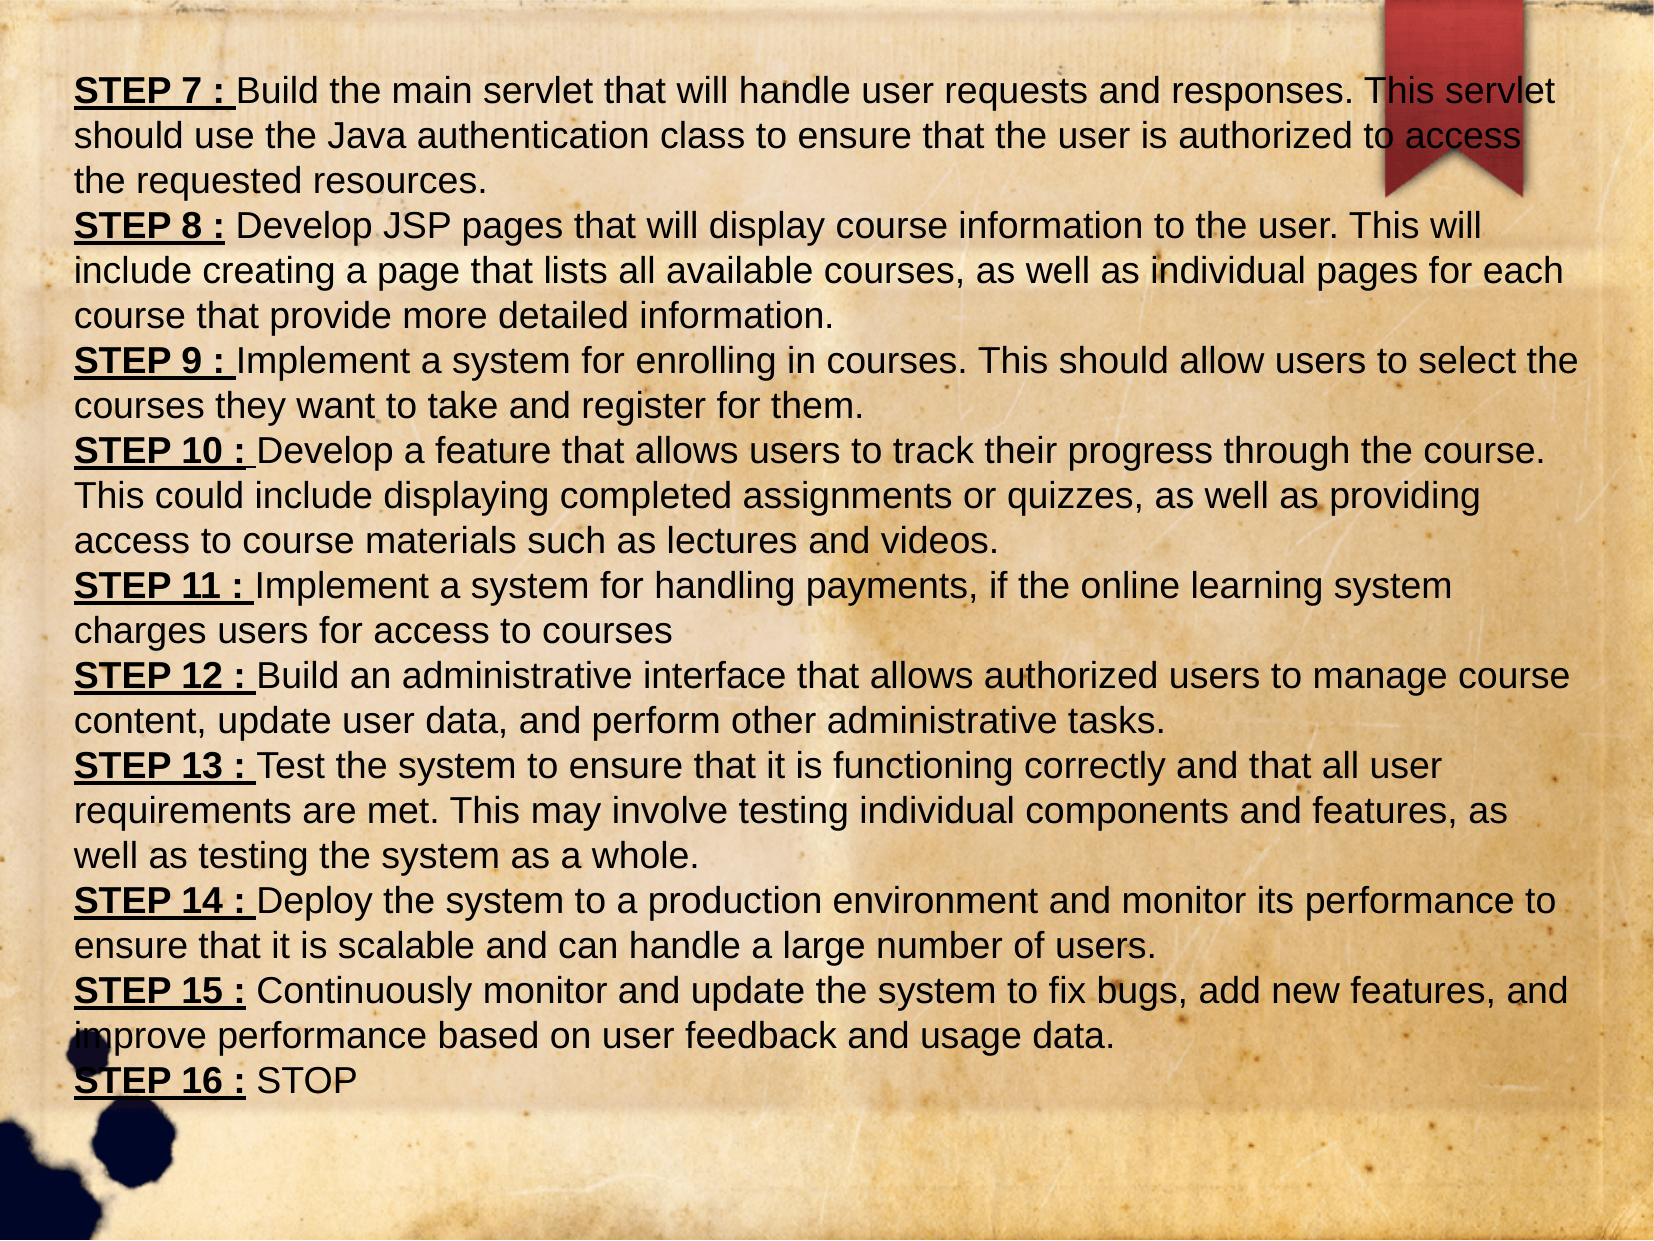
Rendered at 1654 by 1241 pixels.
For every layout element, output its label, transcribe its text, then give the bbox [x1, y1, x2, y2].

text_box STEP 7 : Build the main servlet that will handle user requests and responses. This servlet should use the Java authentication class to ensure that the user is authorized to access the requested resources. STEP 8 : Develop JSP pages that will display course information to the user. This will include creating a page that lists all available courses, as well as individual pages for each course that provide more detailed information. STEP 9 : Implement a system for enrolling in courses. This should allow users to select the courses they want to take and register for them. STEP 10 : Develop a feature that allows users to track their progress through the course. This could include displaying completed assignments or quizzes, as well as providing access to course materials such as lectures and videos. STEP 11 : Implement a system for handling payments, if the online learning system charges users for access to courses STEP 12 : Build an administrative interface that allows authorized users to manage course content, update user data, and perform other administrative tasks. STEP 13 : Test the system to ensure that it is functioning correctly and that all user requirements are met. This may involve testing individual components and features, as well as testing the system as a whole. STEP 14 : Deploy the system to a production environment and monitor its performance to ensure that it is scalable and can handle a large number of users. STEP 15 : Continuously monitor and update the system to fix bugs, add new features, and improve performance based on user feedback and usage data. STEP 16 : STOP [58, 58, 1595, 1063]
picture [0, 0, 1654, 1240]
